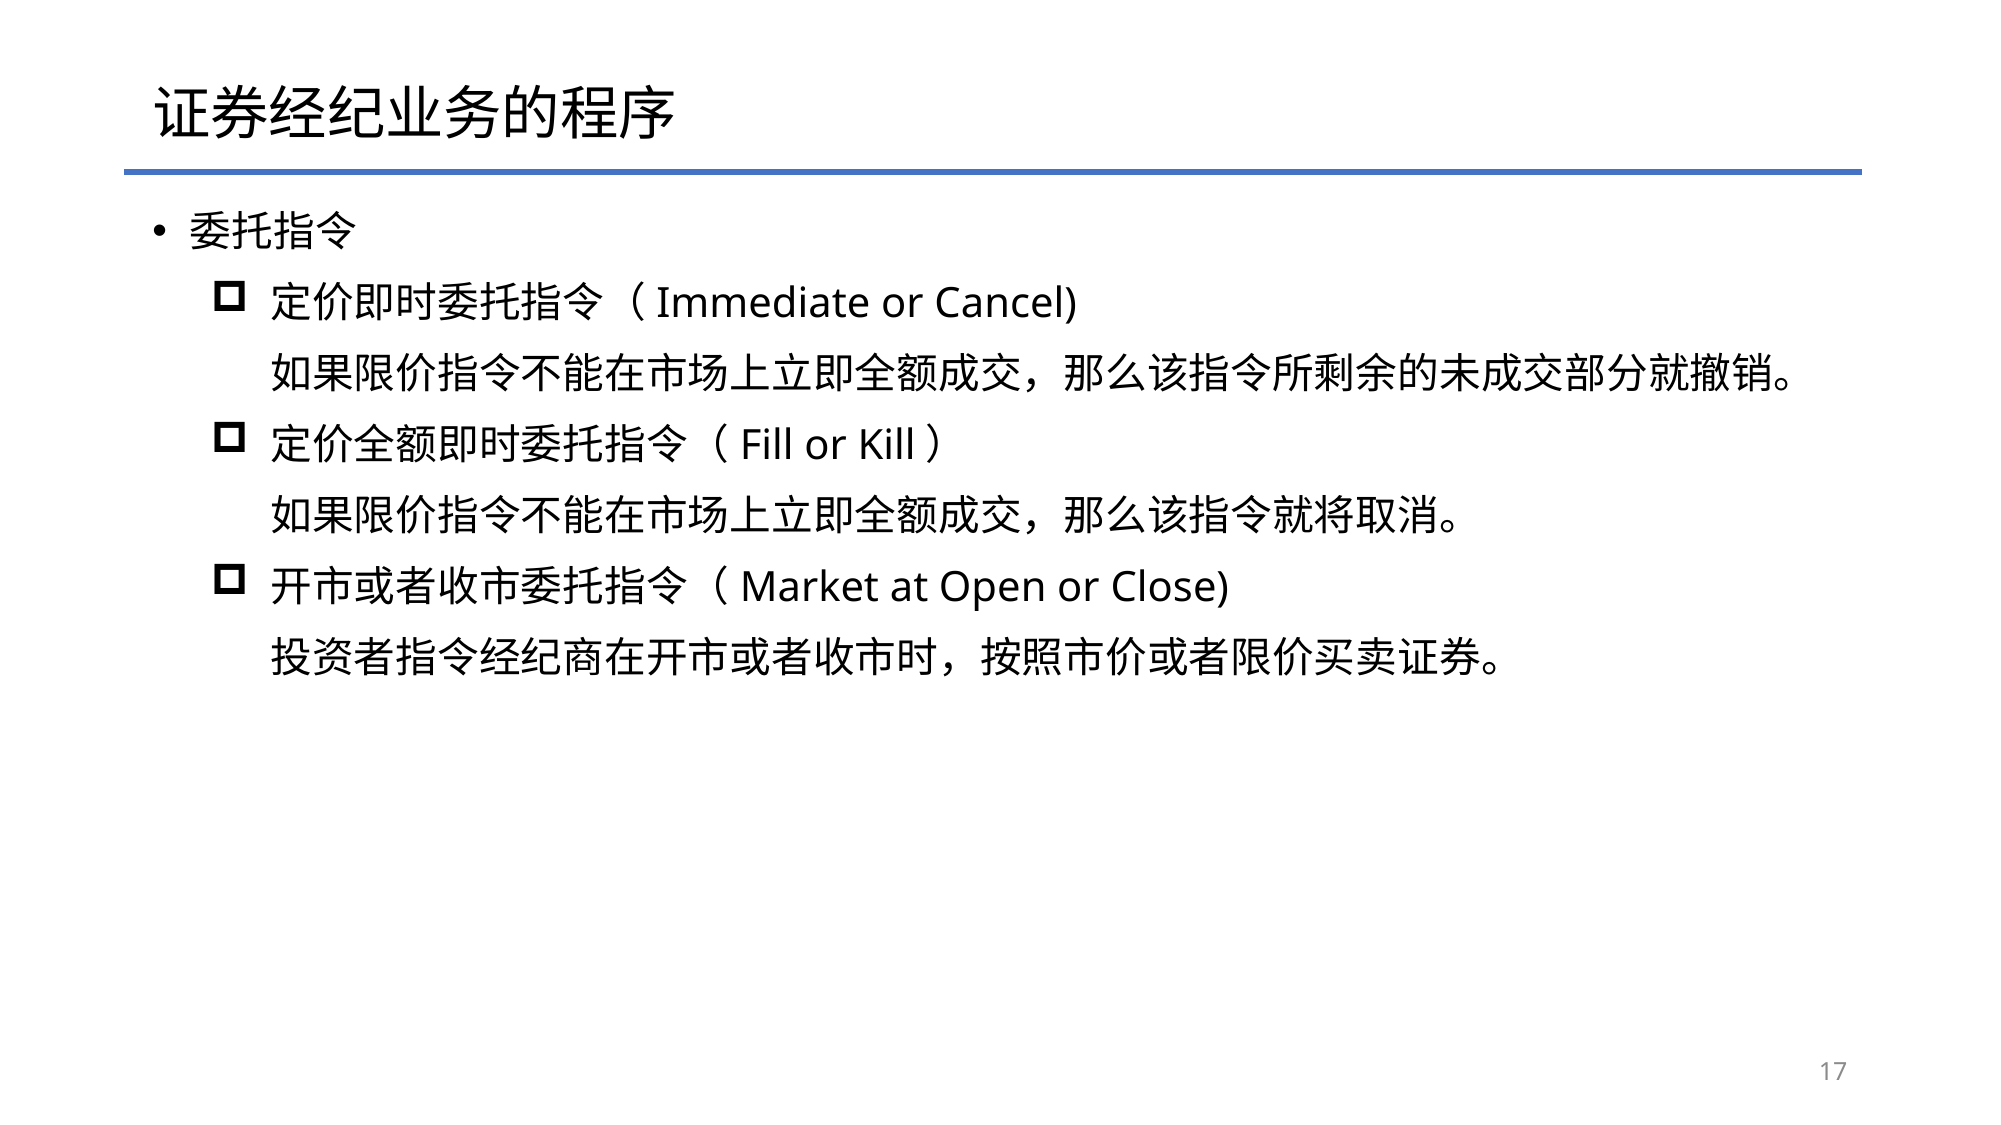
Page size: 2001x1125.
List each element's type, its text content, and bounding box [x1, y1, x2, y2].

slide_number 17 [1412, 1042, 1863, 1103]
title 证券经纪业务的程序 [137, 59, 1863, 172]
list 委托指令 定价即时委托指令（Immediate or Cancel) 如果限价指令不能在市场上立即全额成交，那么该指令所剩余的未成交部分就撤销。 定价全额即时委托指令（Fill or Kill） 如果限价指令不能在市场上立即全额成交，那么该指令就将取消。 开市或者收市委托指令（Market at Open or Close) 投资者指令经纪商在开市或者收市时，按照市价或者限价买卖证券。 [137, 197, 1863, 1014]
